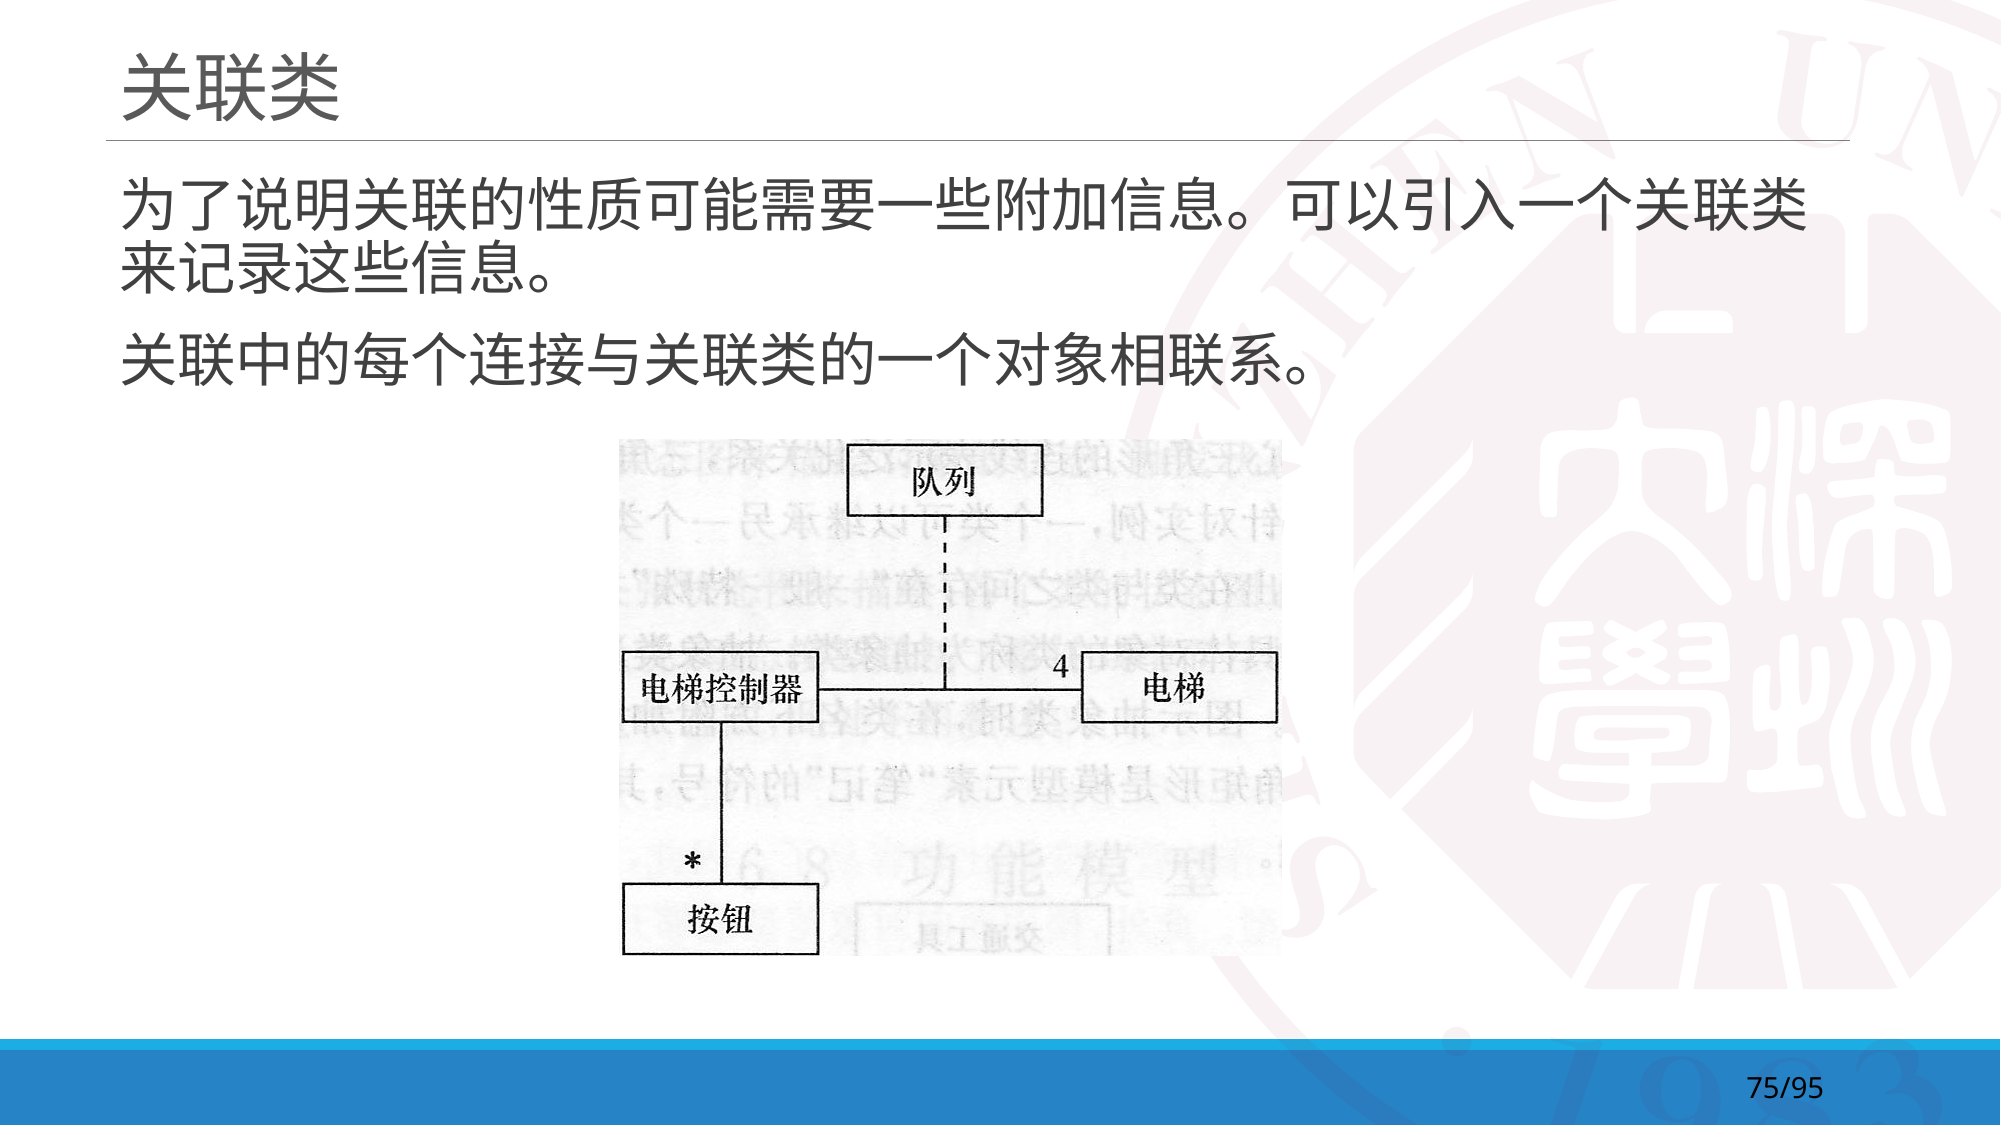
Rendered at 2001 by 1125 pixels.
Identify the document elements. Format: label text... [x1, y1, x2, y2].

title 关联类 [104, 0, 1856, 139]
picture [619, 438, 1282, 957]
list 为了说明关联的性质可能需要一些附加信息。可以引入一个关联类来记录这些信息。 关联中的每个连接与关联类的一个对象相联系。 [104, 169, 1840, 472]
slide_number 75/95 [1624, 1059, 1840, 1120]
